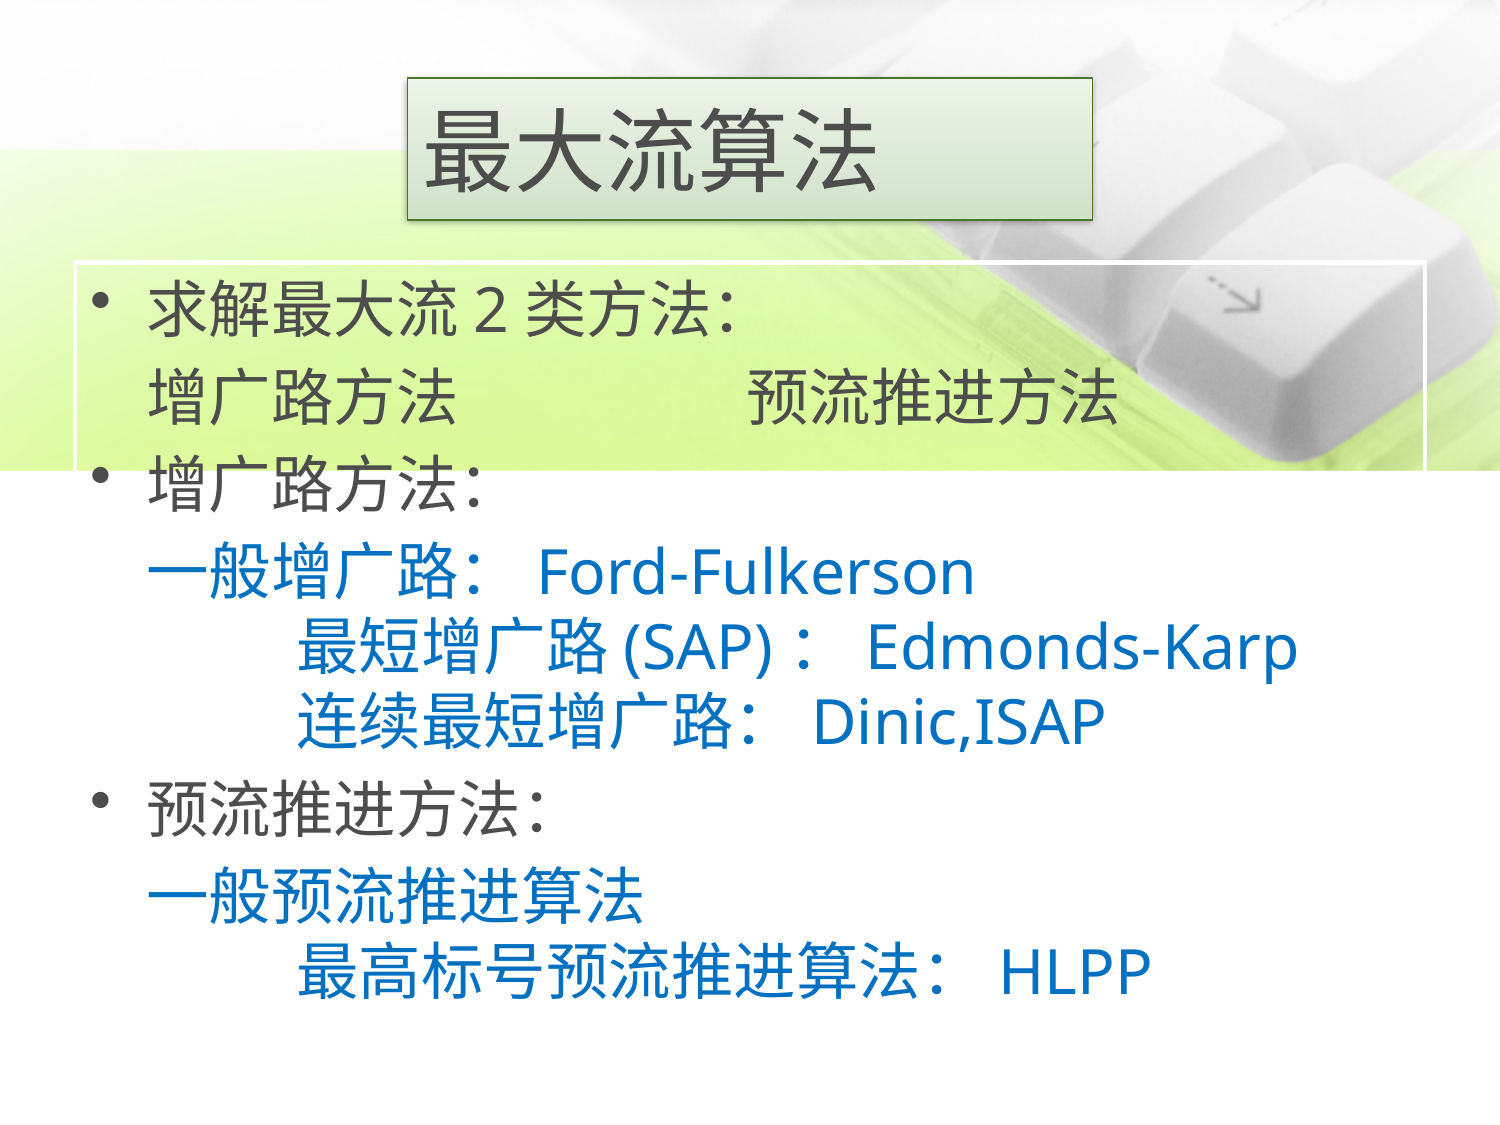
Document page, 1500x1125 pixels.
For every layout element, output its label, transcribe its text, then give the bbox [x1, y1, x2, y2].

list 求解最大流2类方法： 增广路方法 预流推进方法 增广路方法： 一般增广路：Ford-Fulkerson 最短增广路(SAP)：Edmonds-Karp 连续最短增广路：Dinic,ISAP 预流推进方法： 一般预流推进算法 最高标号预流推进算法：HLPP [73, 260, 1427, 1096]
picture [0, 0, 1500, 1125]
title 最大流算法 [407, 77, 1093, 221]
